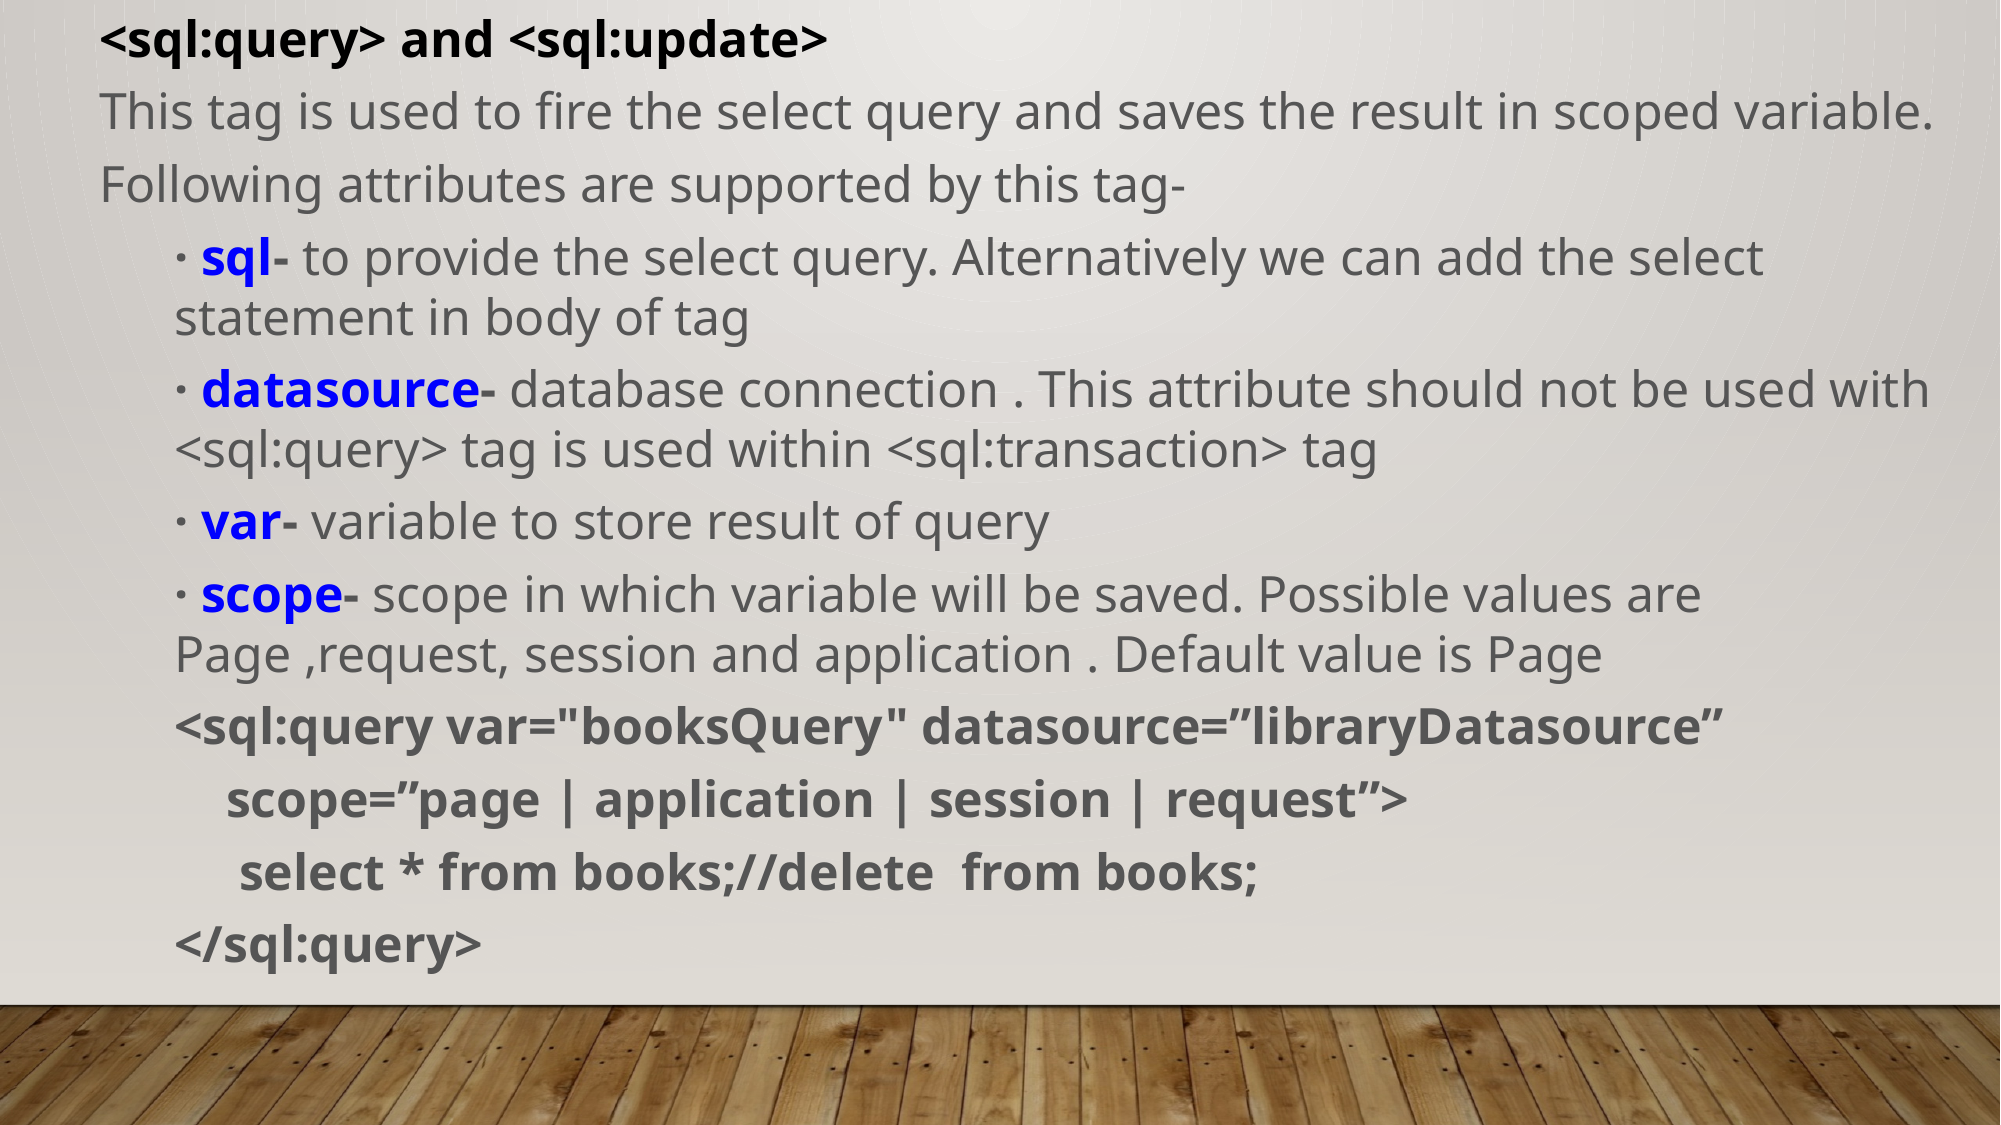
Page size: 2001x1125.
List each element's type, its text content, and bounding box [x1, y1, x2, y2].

picture [0, 1005, 2000, 1125]
text_box <sql:query> and <sql:update> This tag is used to fire the select query and saves the result in scoped variable. Following attributes are supported by this tag- · sql- to provide the select query. Alternatively we can add the select statement in body of tag · datasource- database connection . This attribute should not be used with <sql:query> tag is used within <sql:transaction> tag · var- variable to store result of query · scope- scope in which variable will be saved. Possible values are Page ,request, session and application . Default value is Page <sql:query var="booksQuery" datasource=”libraryDatasource” scope=”page | application | session | request”> select * from books;//delete from books; </sql:query> [84, 0, 1960, 980]
